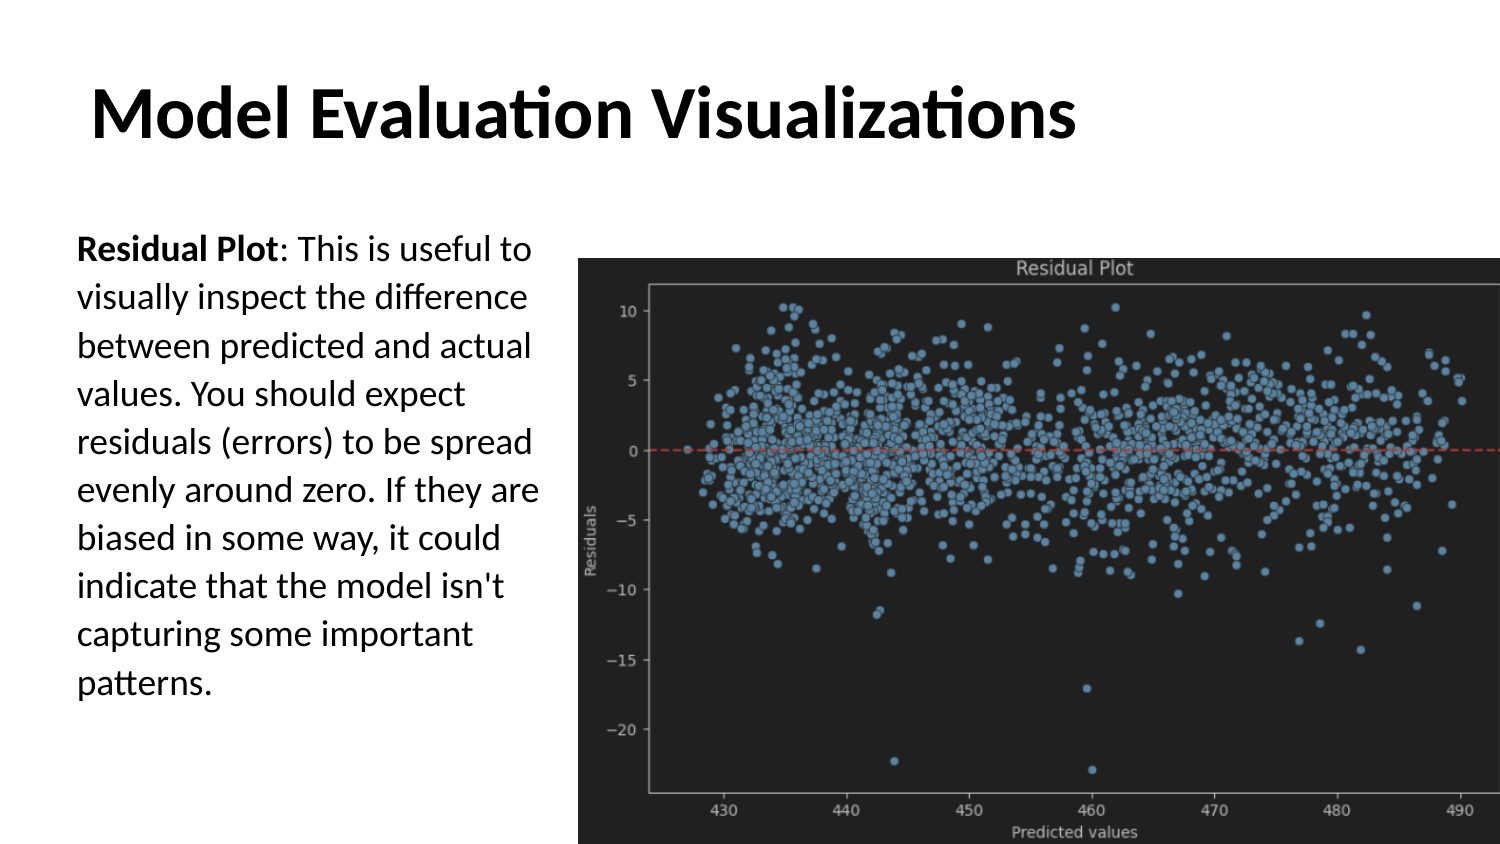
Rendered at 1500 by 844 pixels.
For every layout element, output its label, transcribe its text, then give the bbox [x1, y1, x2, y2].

title Model Evaluation Visualizations [75, 38, 1425, 179]
picture [578, 257, 1500, 844]
list Residual Plot: This is useful to visually inspect the difference between predicted and actual values. You should expect residuals (errors) to be spread evenly around zero. If they are biased in some way, it could indicate that the model isn't capturing some important patterns. [53, 213, 587, 771]
